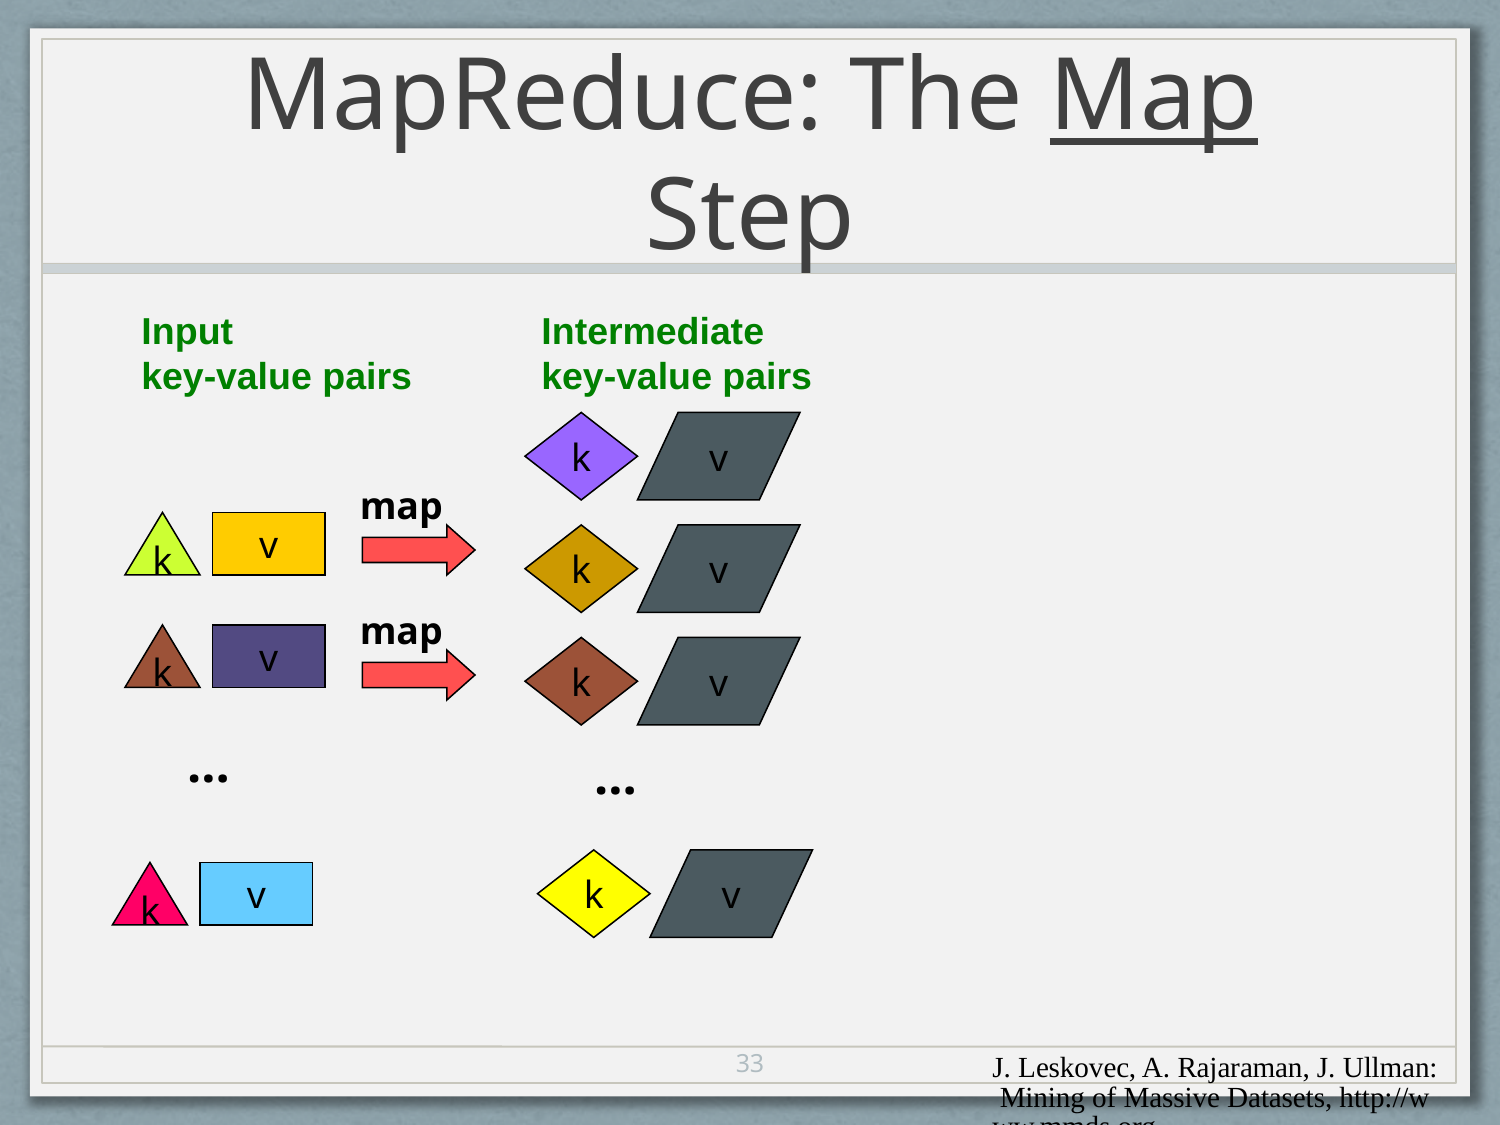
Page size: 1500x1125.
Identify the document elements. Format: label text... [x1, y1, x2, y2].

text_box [349, 599, 476, 701]
footer J. Leskovec, A. Rajaraman, J. Ullman: Mining of Massive Datasets, http://www.mmds.org [977, 1045, 1453, 1088]
text_box k [537, 849, 651, 938]
text_box … [172, 724, 245, 800]
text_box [111, 861, 313, 926]
slide_number 33 [687, 1042, 813, 1088]
text_box v [649, 849, 813, 938]
text_box Input key-value pairs [126, 299, 427, 405]
text_box Intermediate key-value pairs [526, 299, 827, 405]
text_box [349, 474, 476, 576]
title MapReduce: The Map Step [147, 40, 1353, 260]
text_box … [579, 737, 653, 813]
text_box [524, 411, 801, 613]
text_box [524, 636, 801, 726]
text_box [124, 511, 326, 576]
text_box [124, 624, 326, 688]
